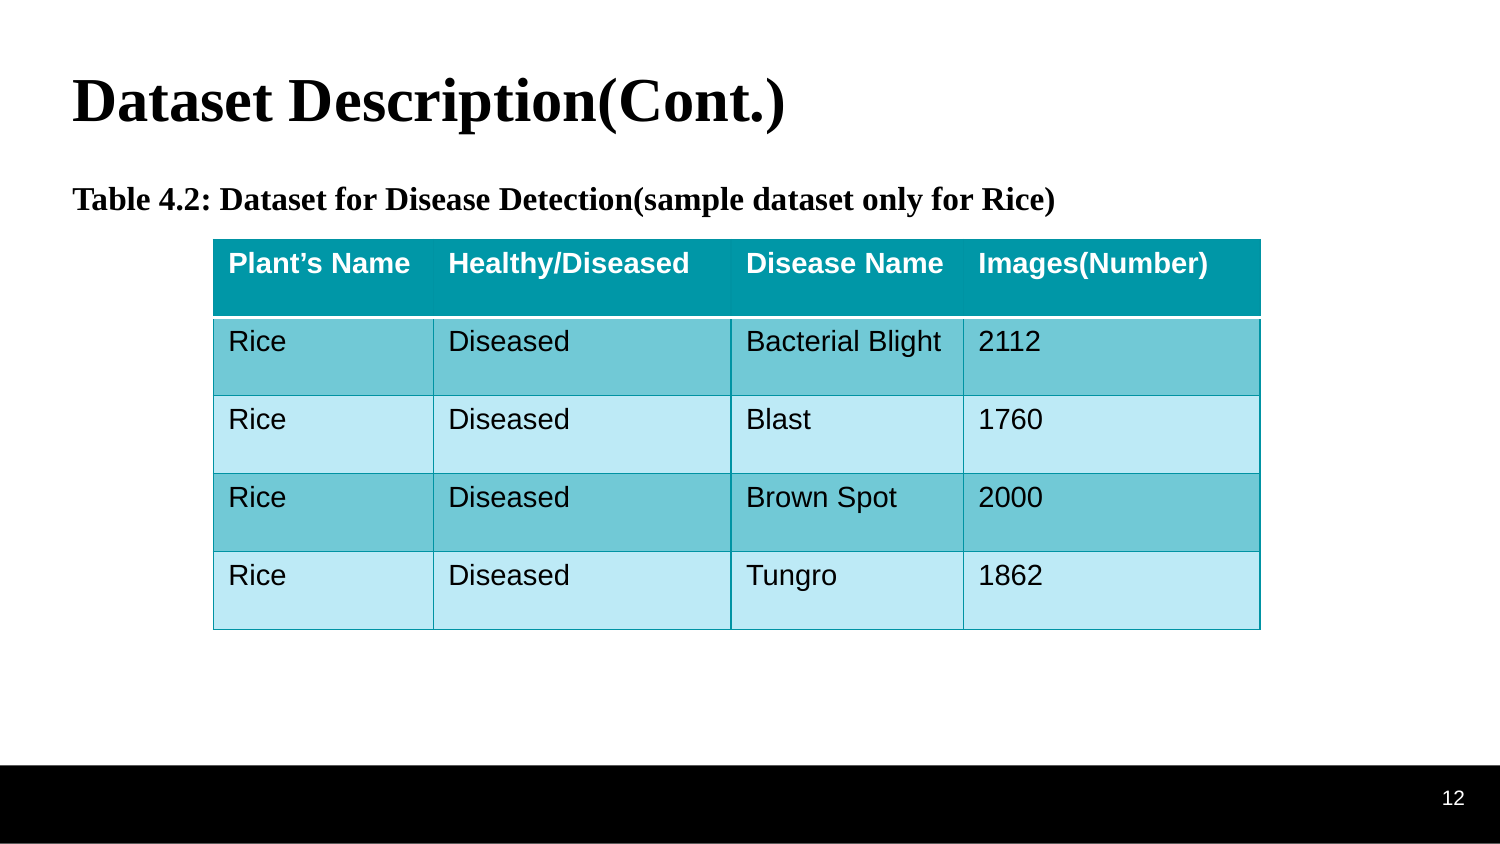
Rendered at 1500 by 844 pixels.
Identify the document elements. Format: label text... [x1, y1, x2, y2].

table_cell 2000 [964, 474, 1259, 551]
table_cell Diseased [434, 319, 730, 395]
table_cell 1862 [964, 552, 1259, 629]
table_cell 2112 [964, 319, 1259, 395]
table_header Disease Name [732, 240, 963, 316]
list Table 4.2: Dataset for Disease Detection(sample dataset only for Rice) [57, 156, 1273, 709]
table_cell Rice [214, 474, 433, 551]
table_cell Blast [732, 396, 963, 473]
table_cell Rice [214, 396, 433, 473]
table_cell Diseased [434, 552, 730, 629]
table_cell Diseased [434, 396, 730, 473]
table_cell Brown Spot [732, 474, 963, 551]
table_cell Tungro [732, 552, 963, 629]
table_cell 1760 [964, 396, 1259, 473]
table_cell Rice [214, 552, 433, 629]
table_cell Rice [214, 319, 433, 395]
slide_number 12 [1389, 764, 1480, 830]
table_header Images(Number) [964, 240, 1259, 316]
table_header Plant’s Name [214, 240, 433, 316]
table_cell Bacterial Blight [732, 319, 963, 395]
title Dataset Description(Cont.) [57, 39, 1273, 149]
table_cell Diseased [434, 474, 730, 551]
table_header Healthy/Diseased [434, 240, 730, 316]
